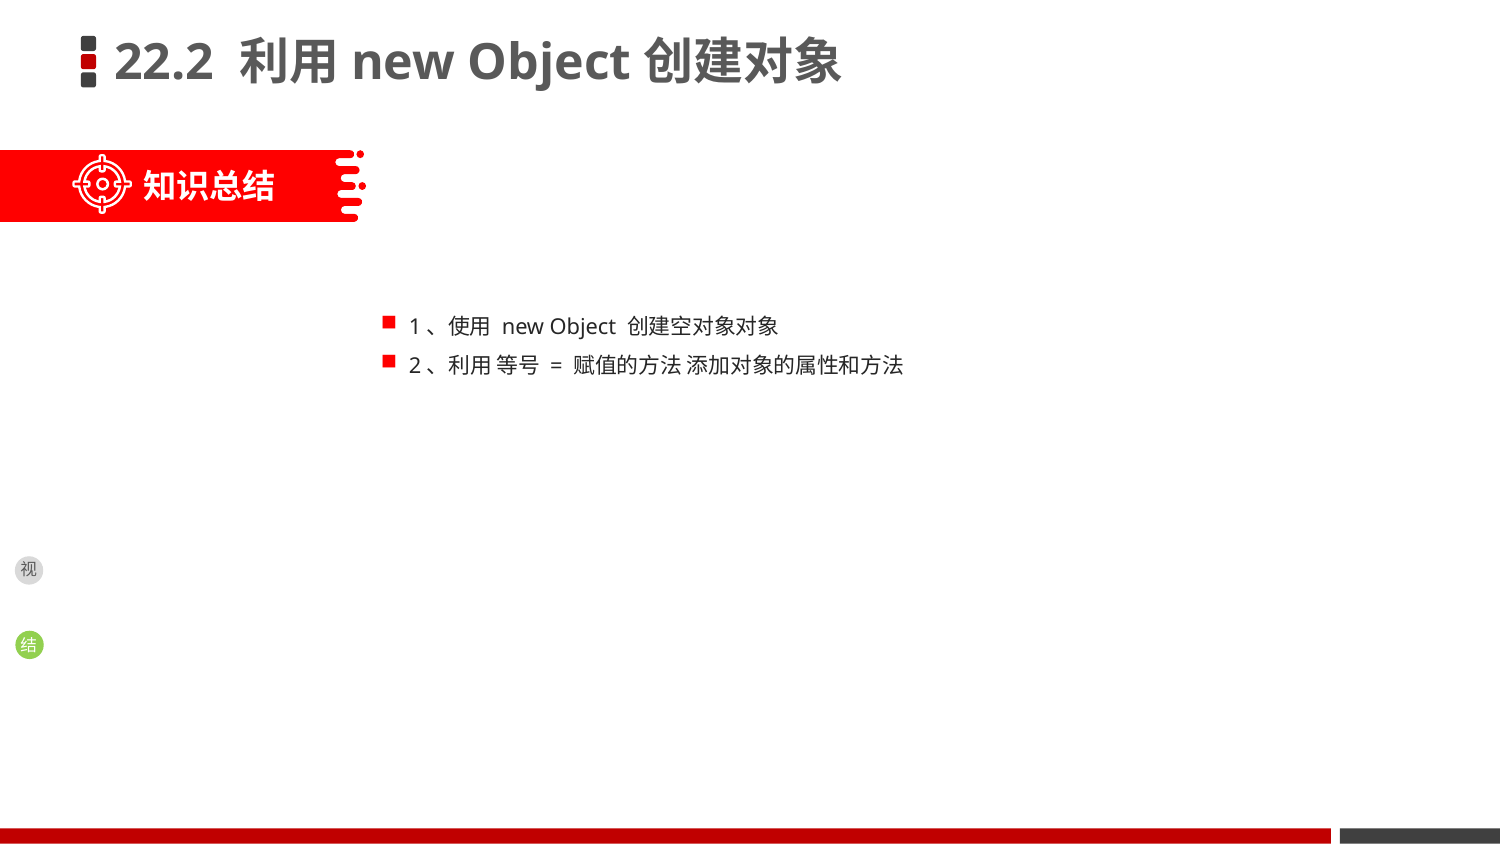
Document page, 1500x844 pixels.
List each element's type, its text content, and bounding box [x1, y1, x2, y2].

text_box [356, 150, 365, 158]
text_box [0, 150, 354, 222]
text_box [59, 161, 67, 213]
text_box [132, 213, 358, 222]
text_box 22.2 利用new Object创建对象 [103, 0, 987, 130]
text_box 1、使用 new Object 创建空对象对象 2、利用 等号 = 赋值的方法 添加对象的属性和方法 [366, 291, 1306, 386]
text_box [72, 153, 133, 214]
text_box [5, 551, 54, 588]
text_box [5, 626, 54, 663]
text_box 知识总结 [137, 158, 495, 213]
